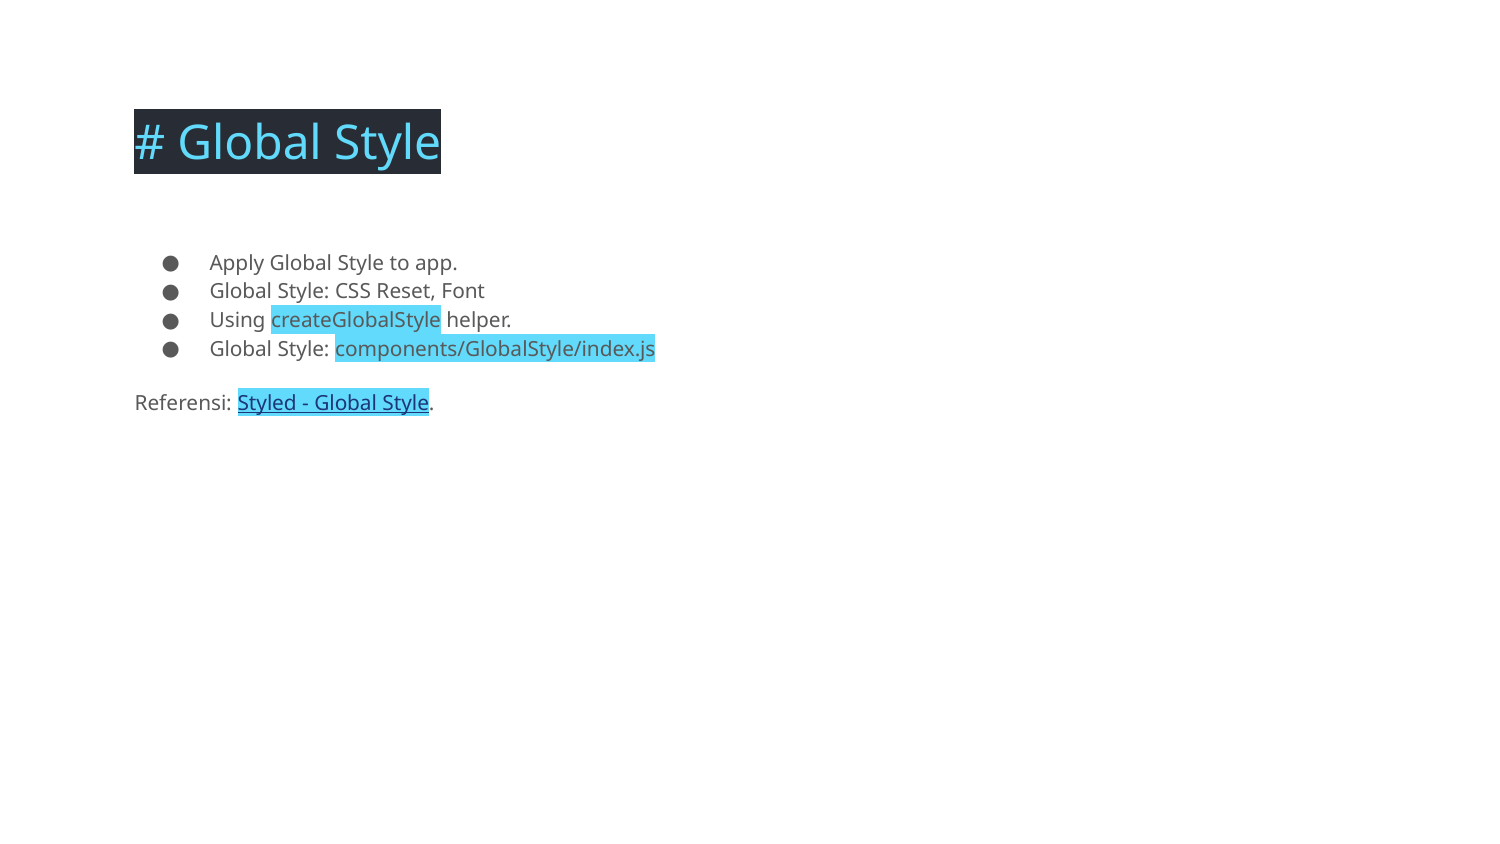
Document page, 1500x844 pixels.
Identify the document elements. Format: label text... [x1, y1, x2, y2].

title # Global Style [119, 97, 1381, 185]
list Apply Global Style to app. Global Style: CSS Reset, Font Using createGlobalStyle helper. Global Style: components/GlobalStyle/index.js Referensi: Styled - Global Style. [119, 230, 1381, 712]
